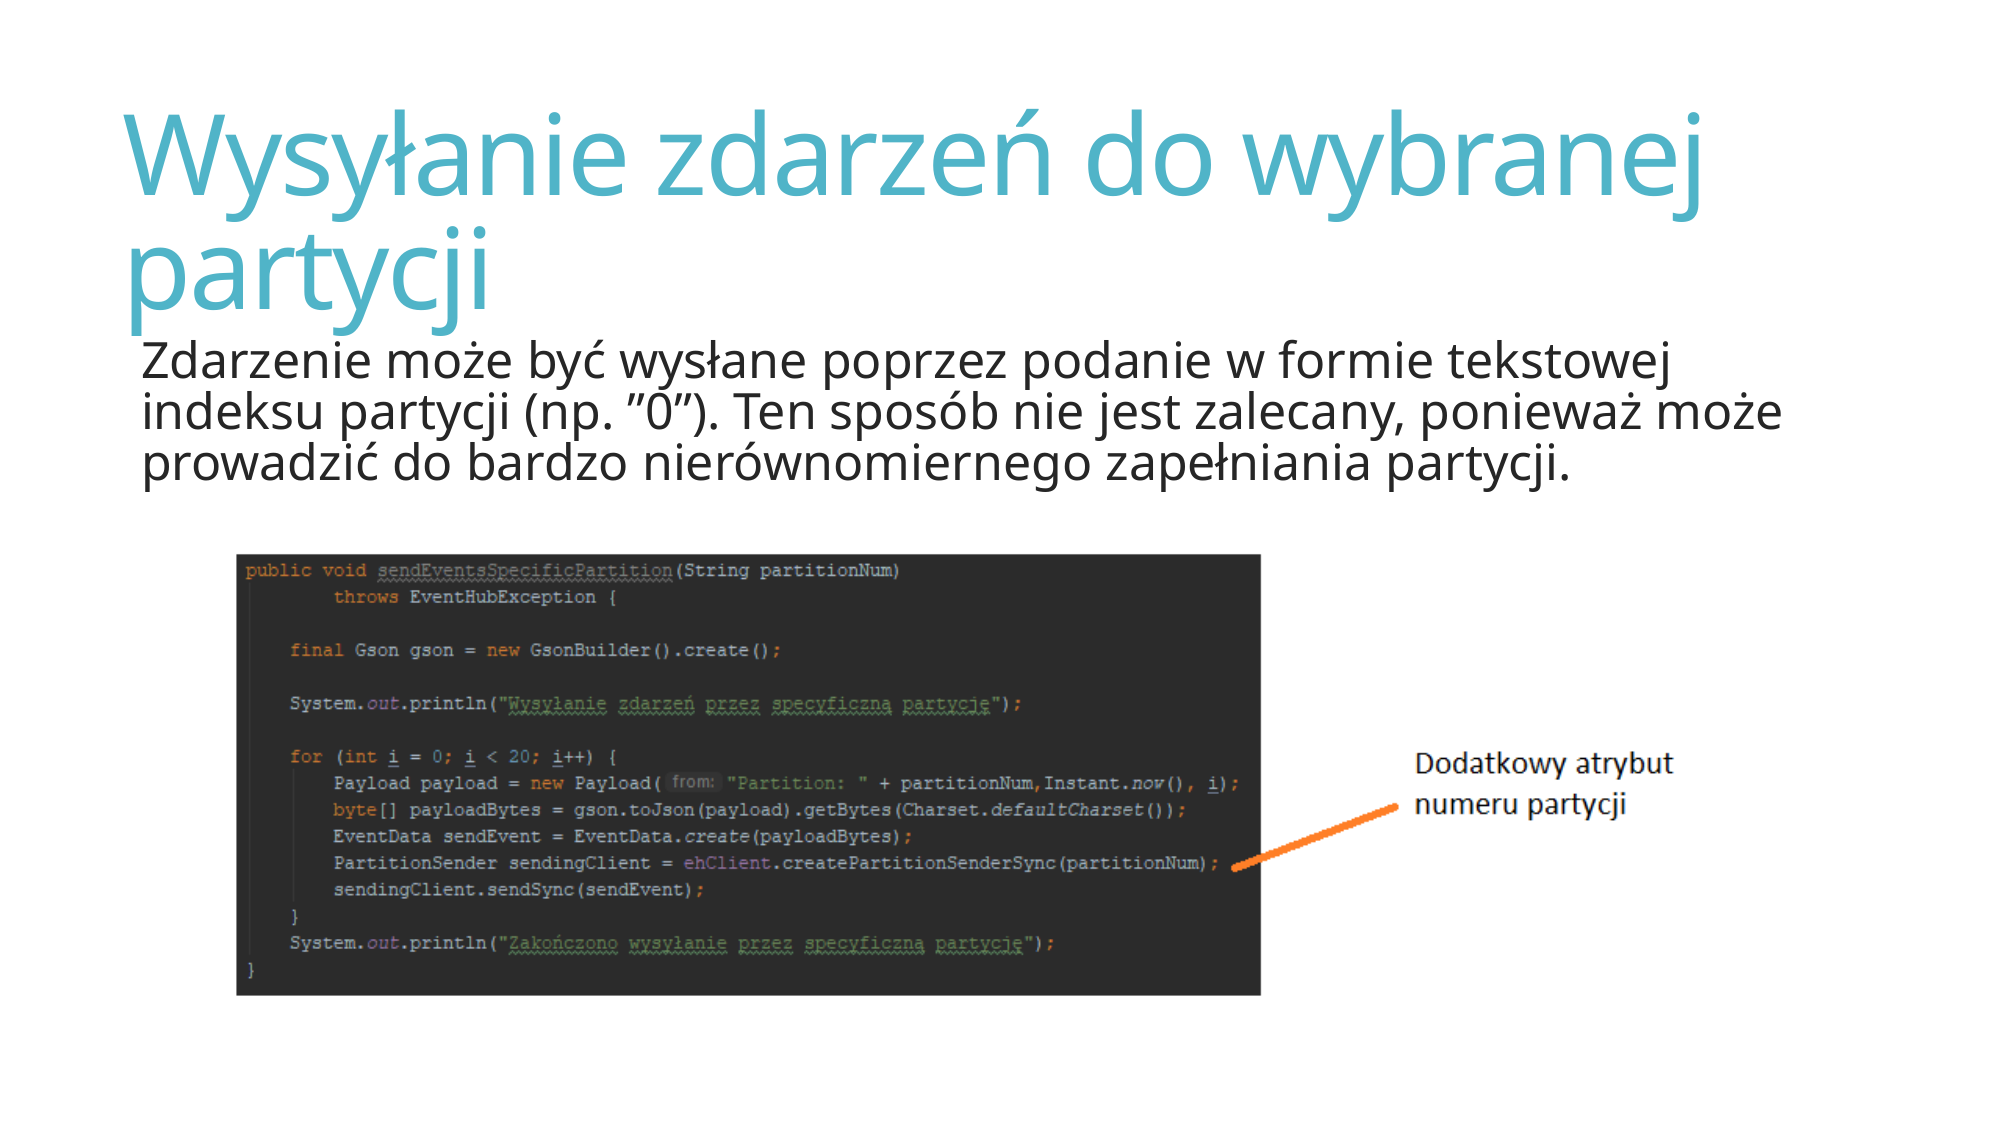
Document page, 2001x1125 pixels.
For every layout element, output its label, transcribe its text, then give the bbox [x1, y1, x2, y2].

title Wysyłanie zdarzeń do wybranej partycji [107, 81, 1875, 354]
picture [232, 541, 1696, 1082]
list Zdarzenie może być wysłane poprzez podanie w formie tekstowej indeksu partycji (np. ”0”). Ten sposób nie jest zalecany, ponieważ może prowadzić do bardzo nierównomiernego zapełniania partycji. [111, 329, 1876, 948]
